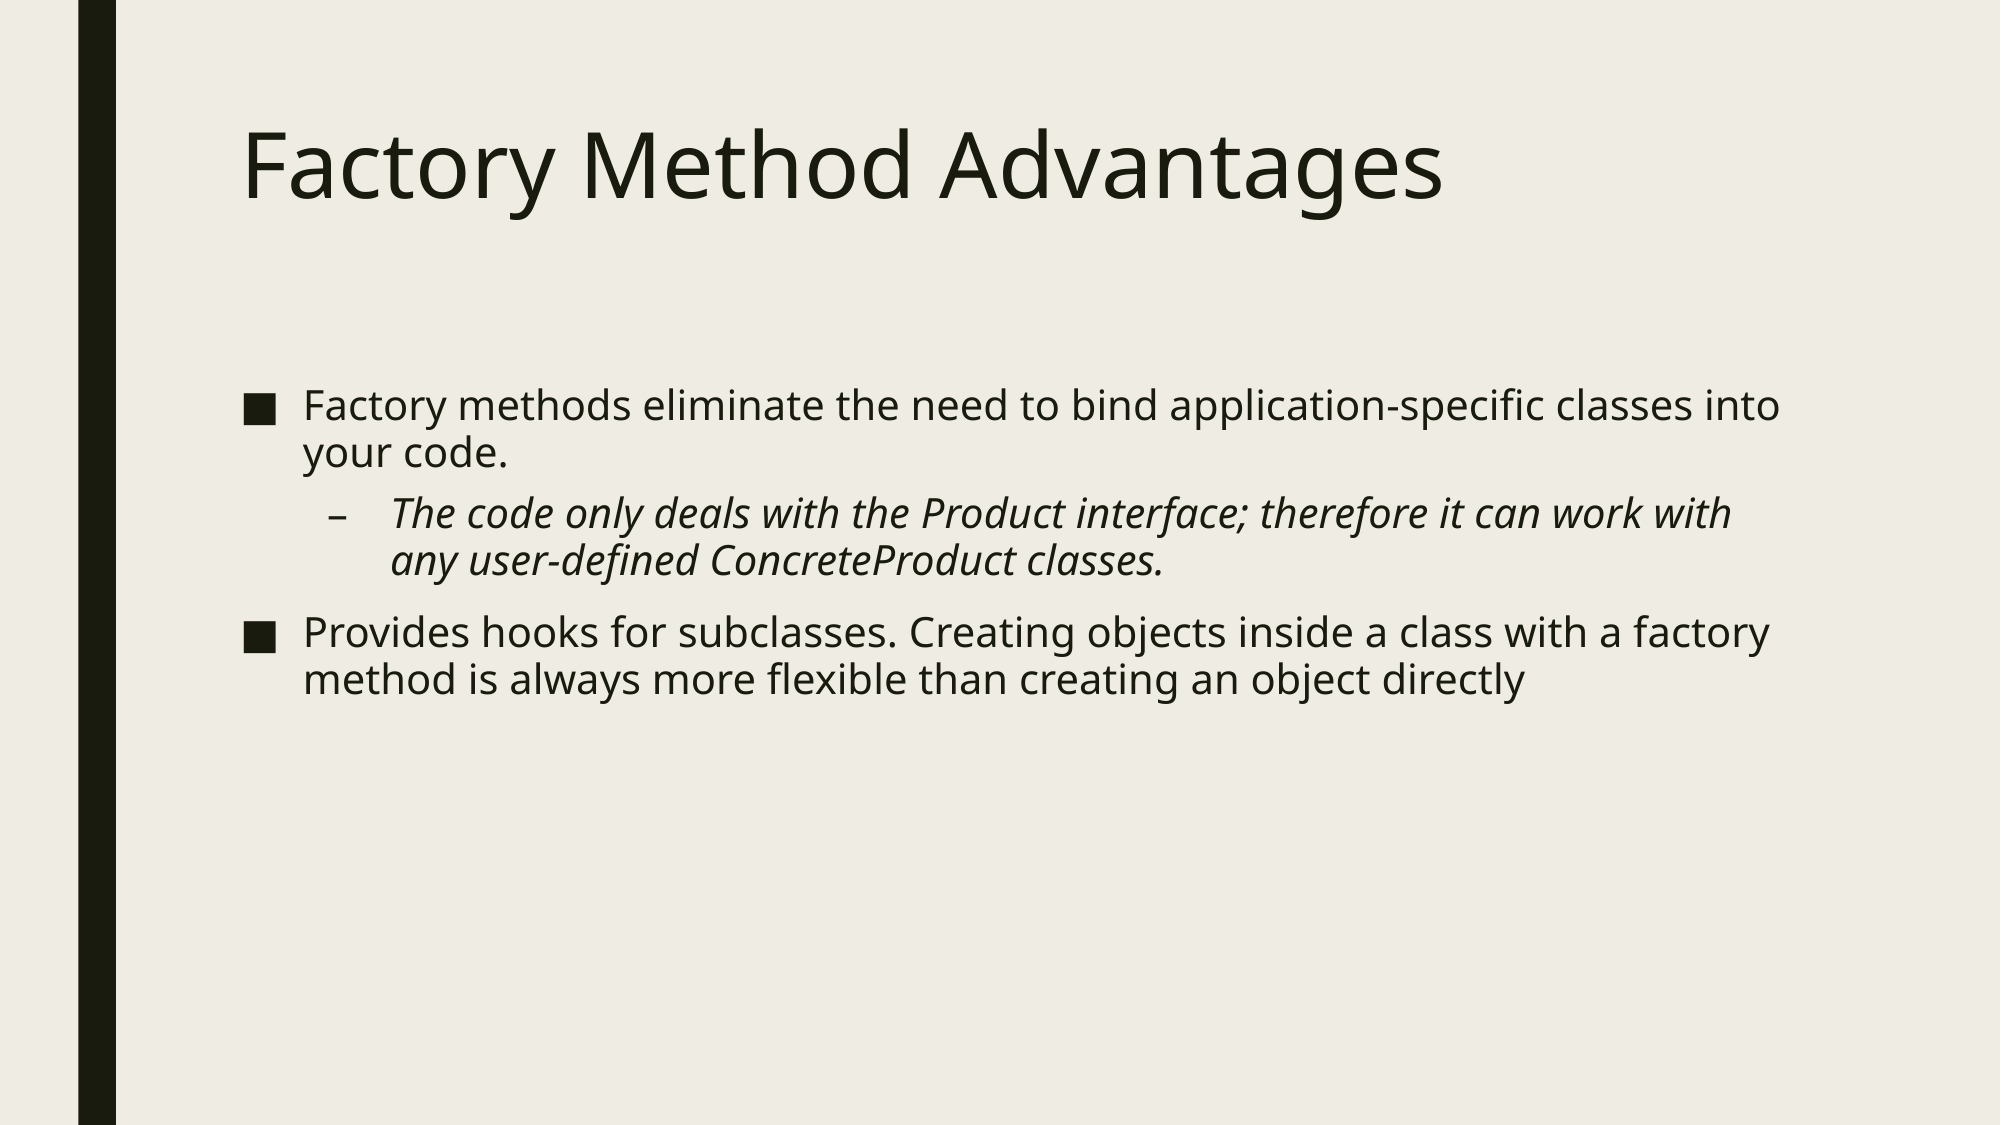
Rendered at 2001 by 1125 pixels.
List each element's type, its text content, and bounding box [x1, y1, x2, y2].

title Factory Method Advantages [225, 112, 1800, 357]
list Factory methods eliminate the need to bind application-specific classes into your code. The code only deals with the Product interface; therefore it can work with any user-defined ConcreteProduct classes. Provides hooks for subclasses. Creating objects inside a class with a factory method is always more flexible than creating an object directly [225, 375, 1800, 963]
